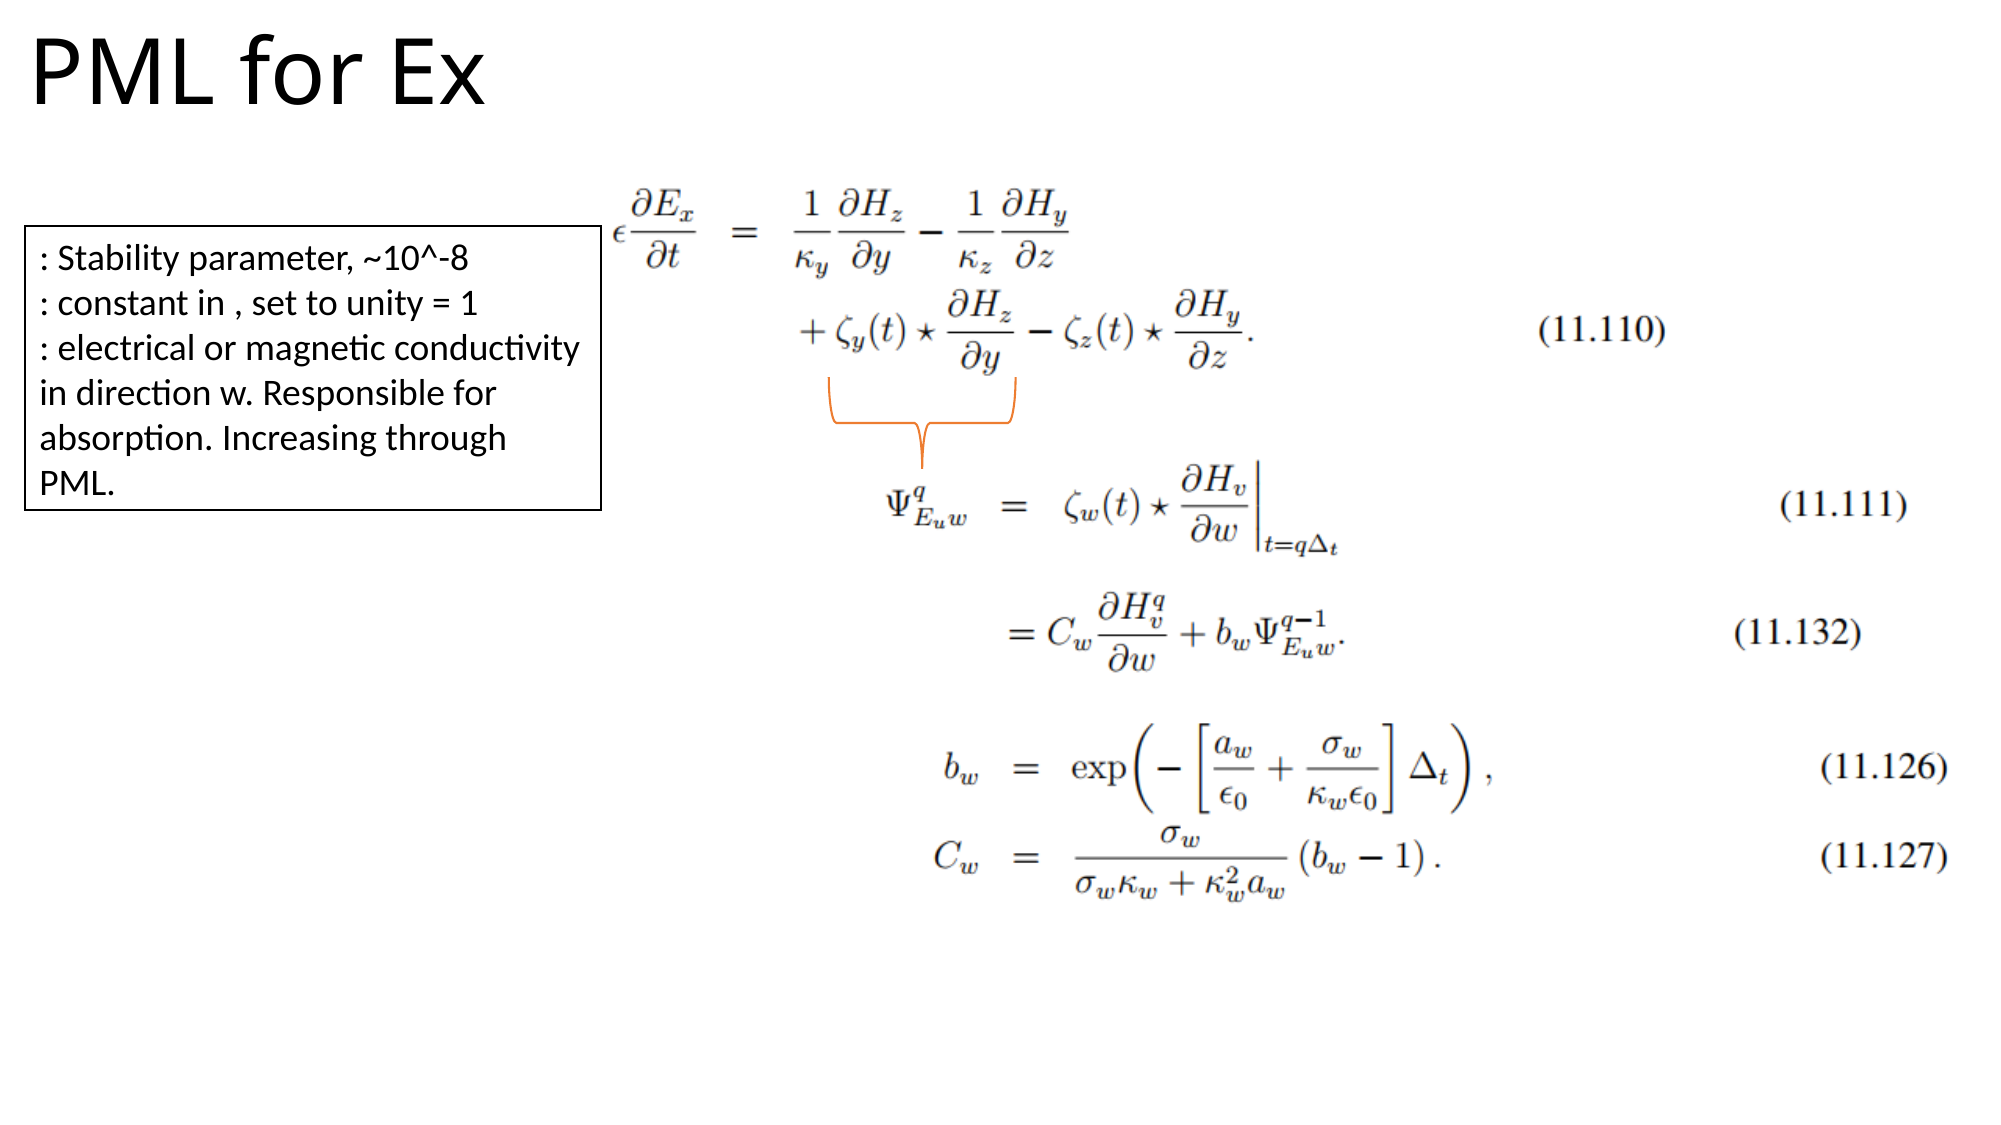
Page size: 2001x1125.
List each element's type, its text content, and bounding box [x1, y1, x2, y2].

picture [923, 708, 1969, 910]
title PML for Ex [13, 9, 1739, 140]
text_box [827, 387, 1017, 430]
picture [584, 162, 1715, 387]
picture [873, 430, 1919, 682]
